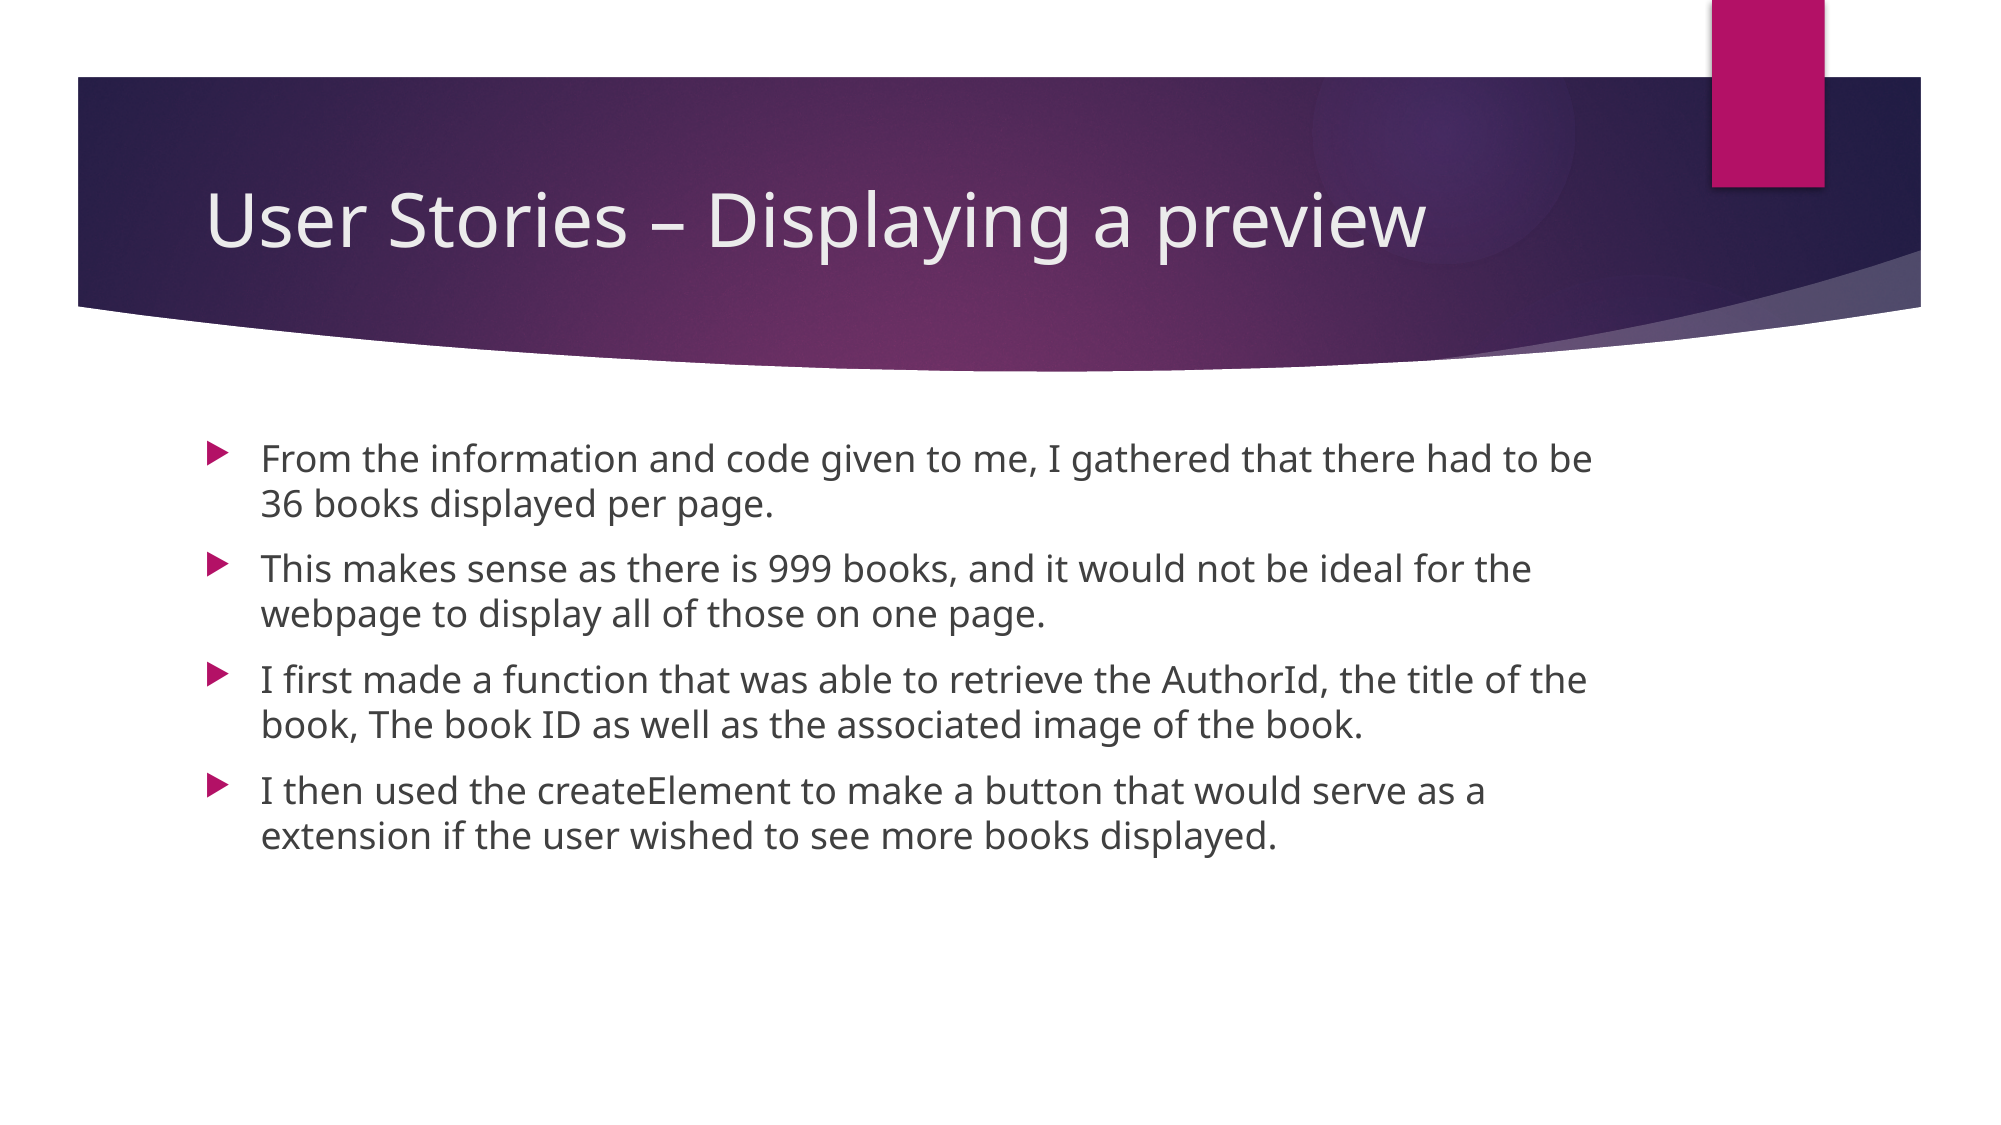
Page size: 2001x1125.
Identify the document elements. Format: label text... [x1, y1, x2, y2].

title User Stories – Displaying a preview [189, 159, 1627, 276]
list From the information and code given to me, I gathered that there had to be 36 books displayed per page. This makes sense as there is 999 books, and it would not be ideal for the webpage to display all of those on one page. I first made a function that was able to retrieve the AuthorId, the title of the book, The book ID as well as the associated image of the book. I then used the createElement to make a button that would serve as a extension if the user wished to see more books displayed. [189, 427, 1638, 988]
